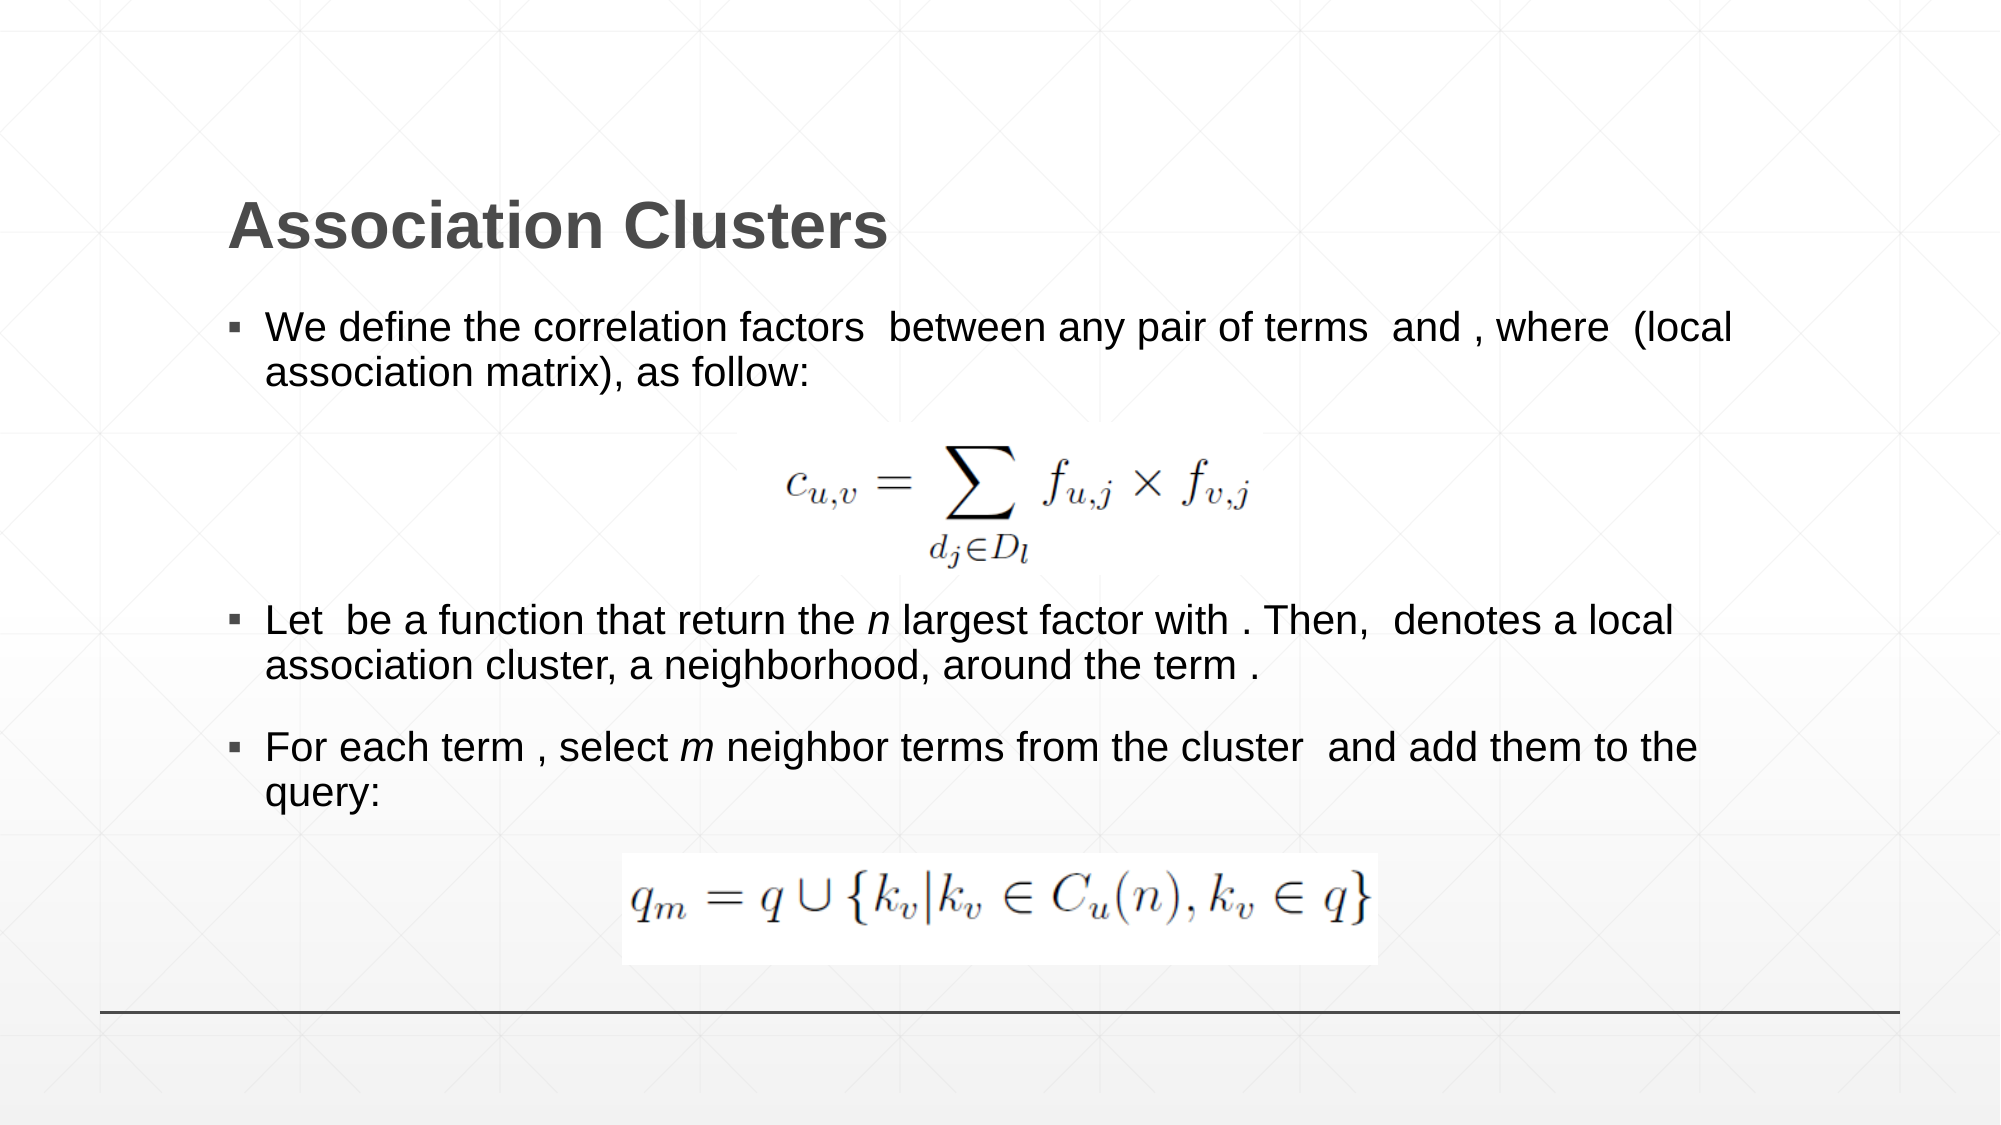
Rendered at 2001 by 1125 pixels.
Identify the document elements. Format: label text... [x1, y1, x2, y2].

picture [622, 853, 1378, 965]
title Association Clusters [212, 82, 1788, 271]
picture [737, 422, 1263, 575]
